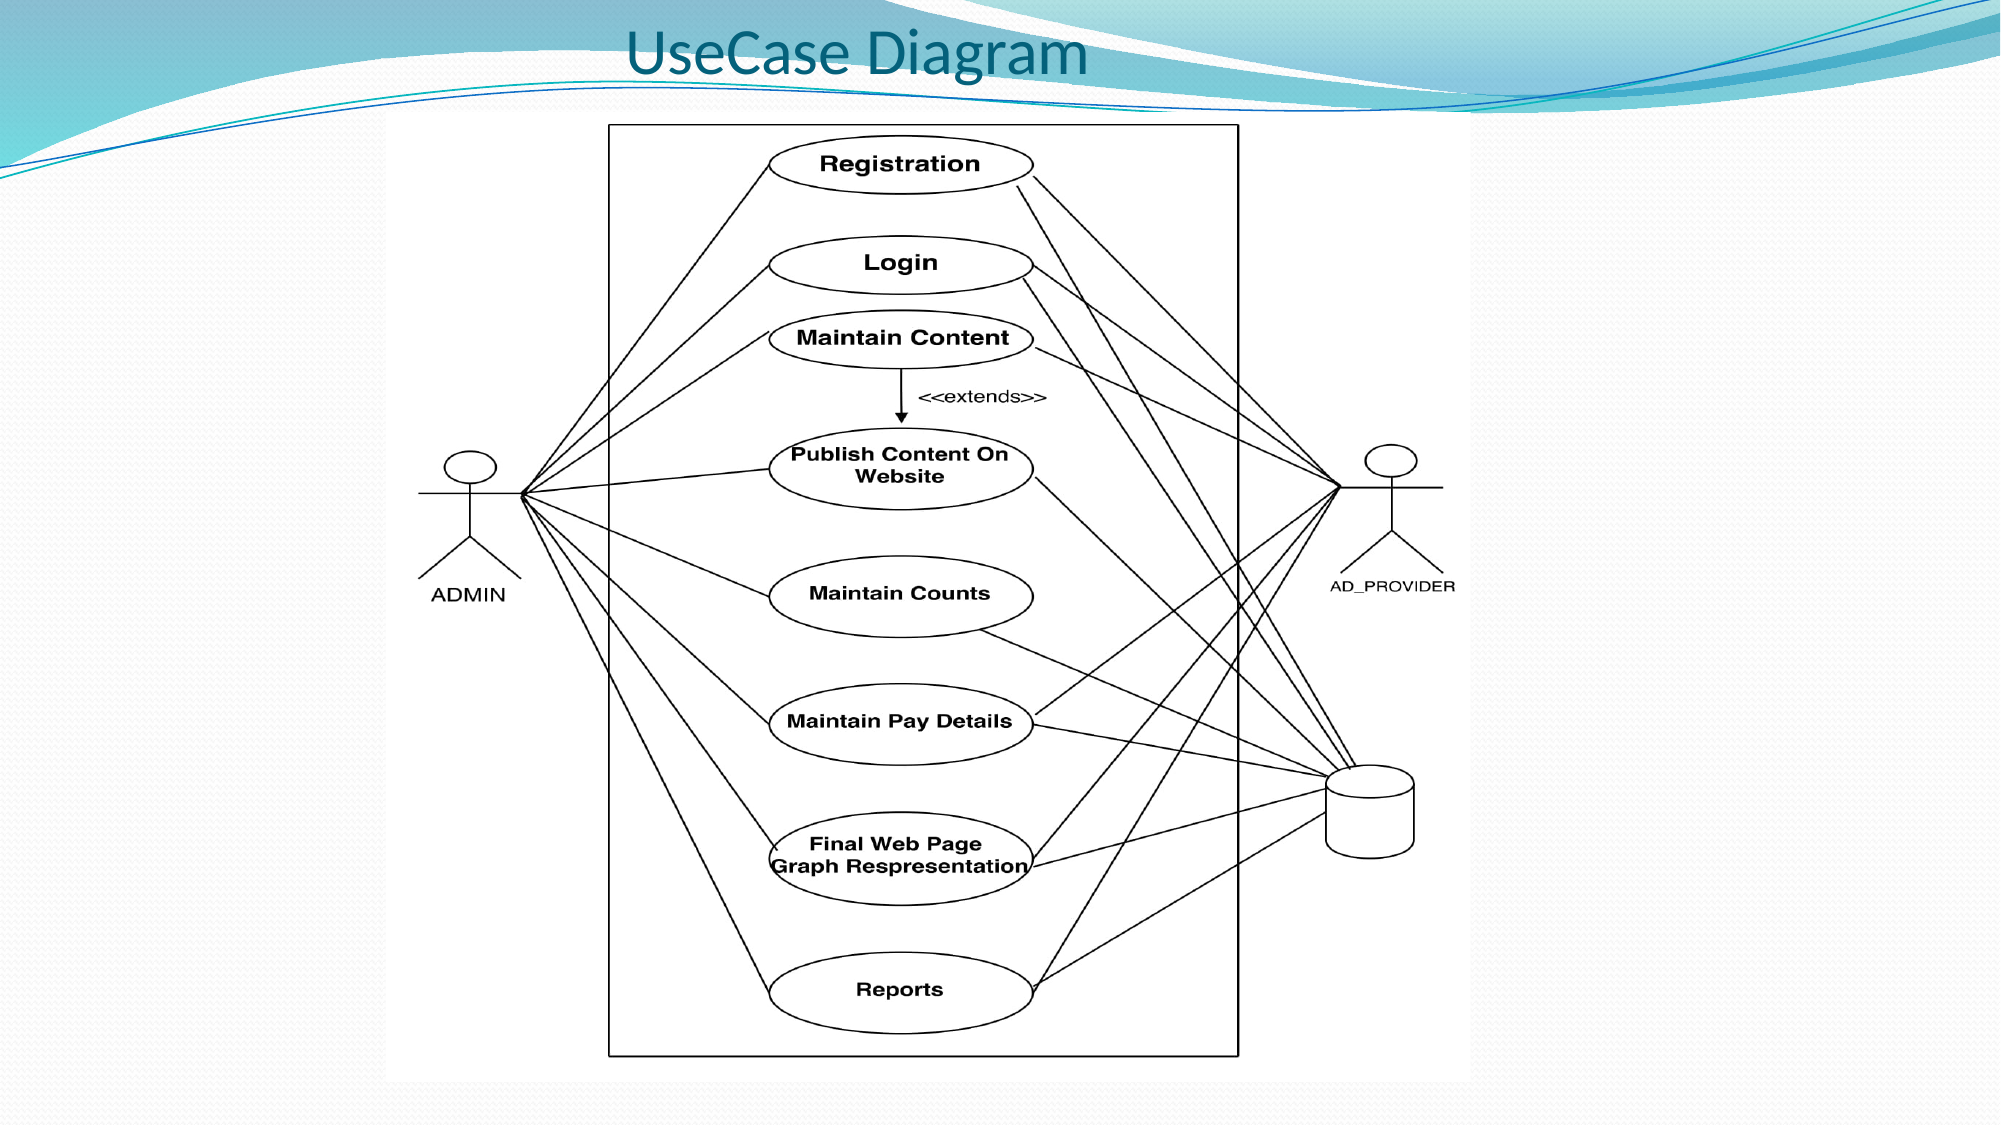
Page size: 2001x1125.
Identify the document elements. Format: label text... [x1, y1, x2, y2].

picture [385, 112, 1471, 1082]
title UseCase Diagram [625, 0, 1331, 88]
